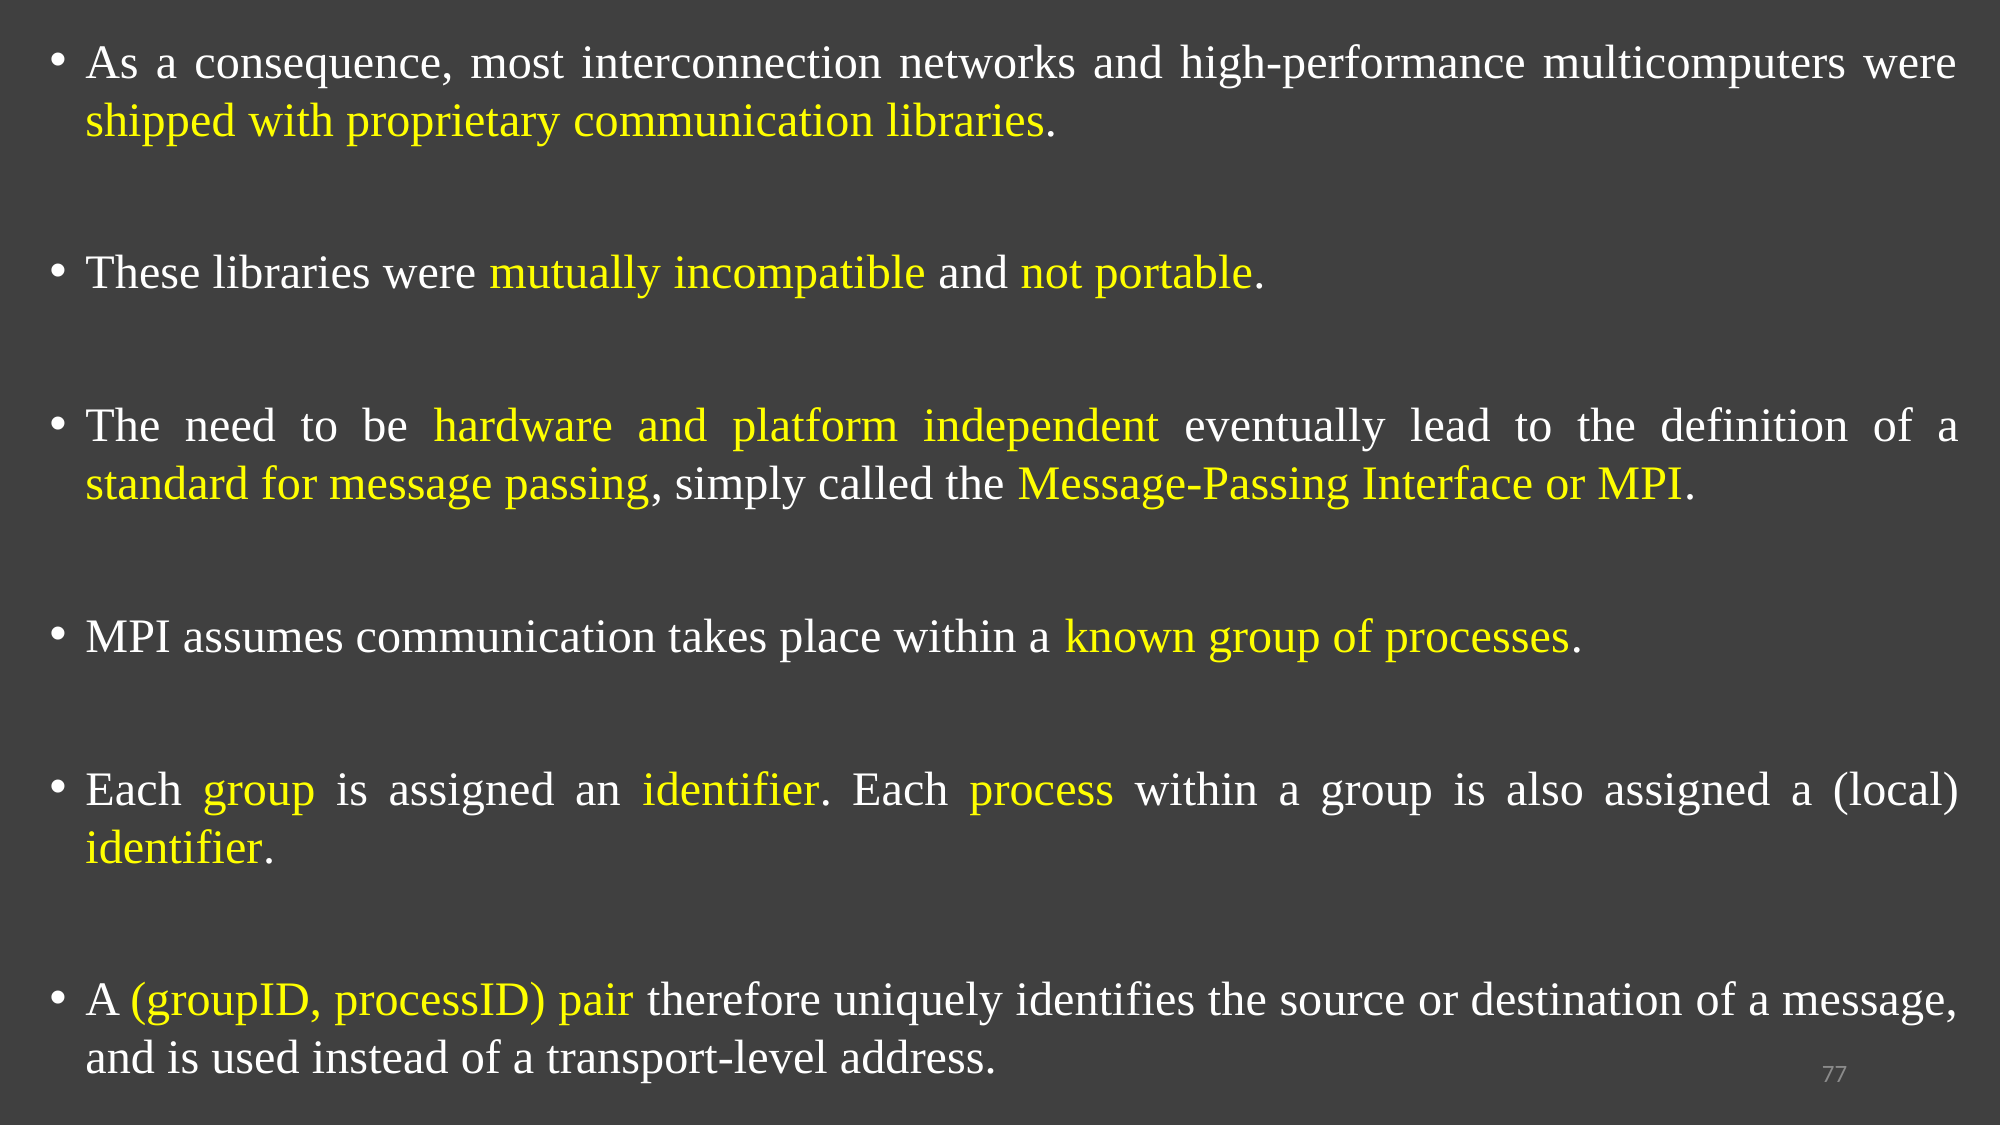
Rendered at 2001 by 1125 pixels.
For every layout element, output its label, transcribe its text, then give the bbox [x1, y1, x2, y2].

list As a consequence, most interconnection networks and high-performance multicomputers were shipped with proprietary communication libraries. These libraries were mutually incompatible and not portable. The need to be hardware and platform independent eventually lead to the definition of a standard for message passing, simply called the Message-Passing Interface or MPI. MPI assumes communication takes place within a known group of processes. Each group is assigned an identifier. Each process within a group is also assigned a (local) identifier. A (groupID, processID) pair therefore uniquely identifies the source or destination of a message, and is used instead of a transport-level address. [34, 22, 1976, 1103]
slide_number 77 [1412, 1042, 1863, 1103]
